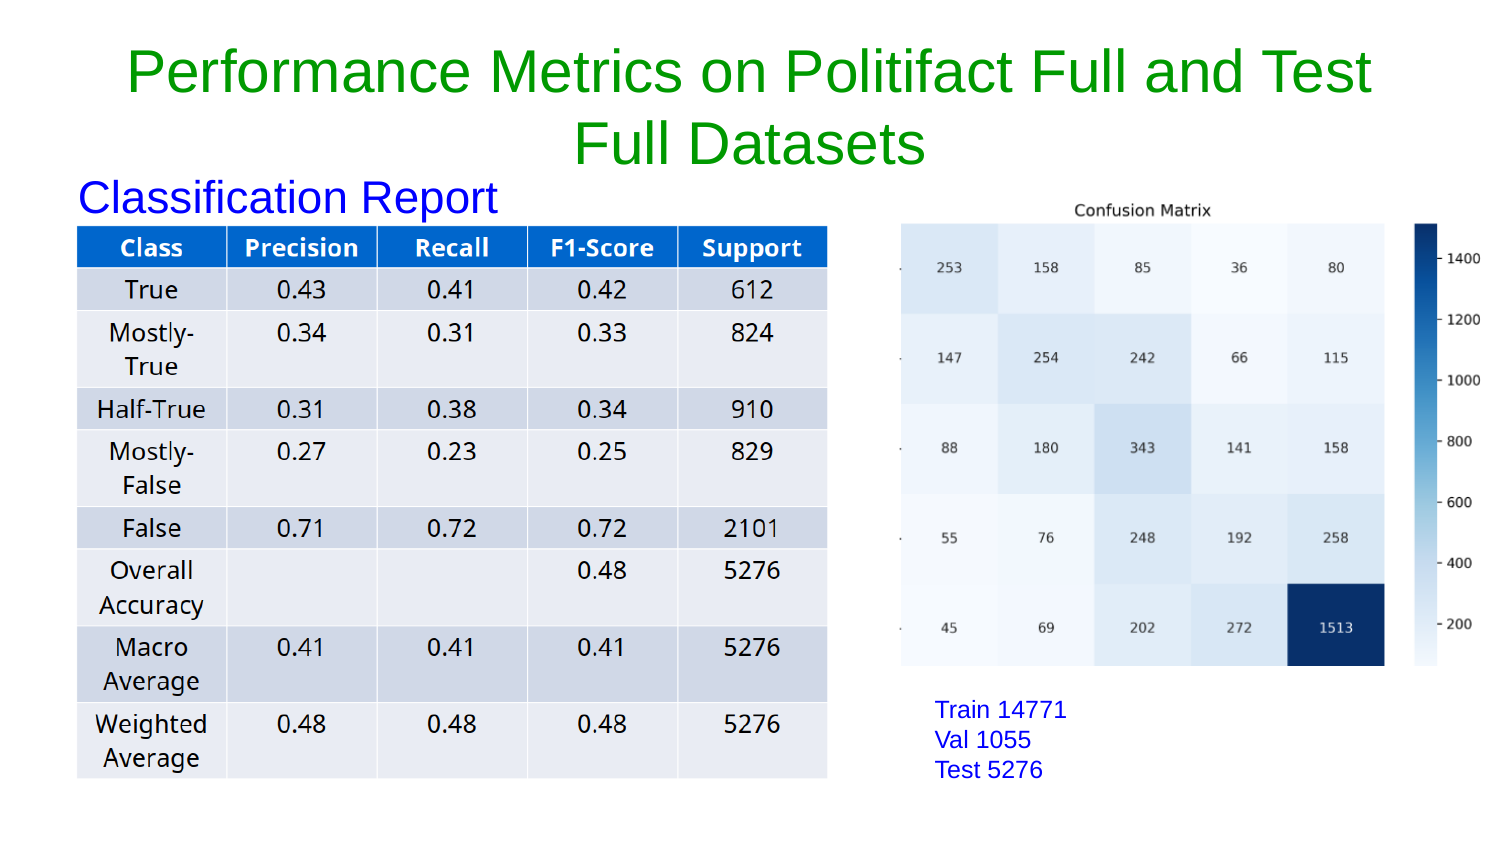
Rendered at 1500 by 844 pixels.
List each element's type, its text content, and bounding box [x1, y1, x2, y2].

picture [899, 177, 1500, 666]
title Performance Metrics on Politifact Full and Test Full Datasets [75, 33, 1425, 175]
text_box Classification Report [62, 153, 514, 237]
text_box Train 14771 Val 1055 Test 5276 [919, 678, 1197, 794]
picture [74, 224, 828, 780]
